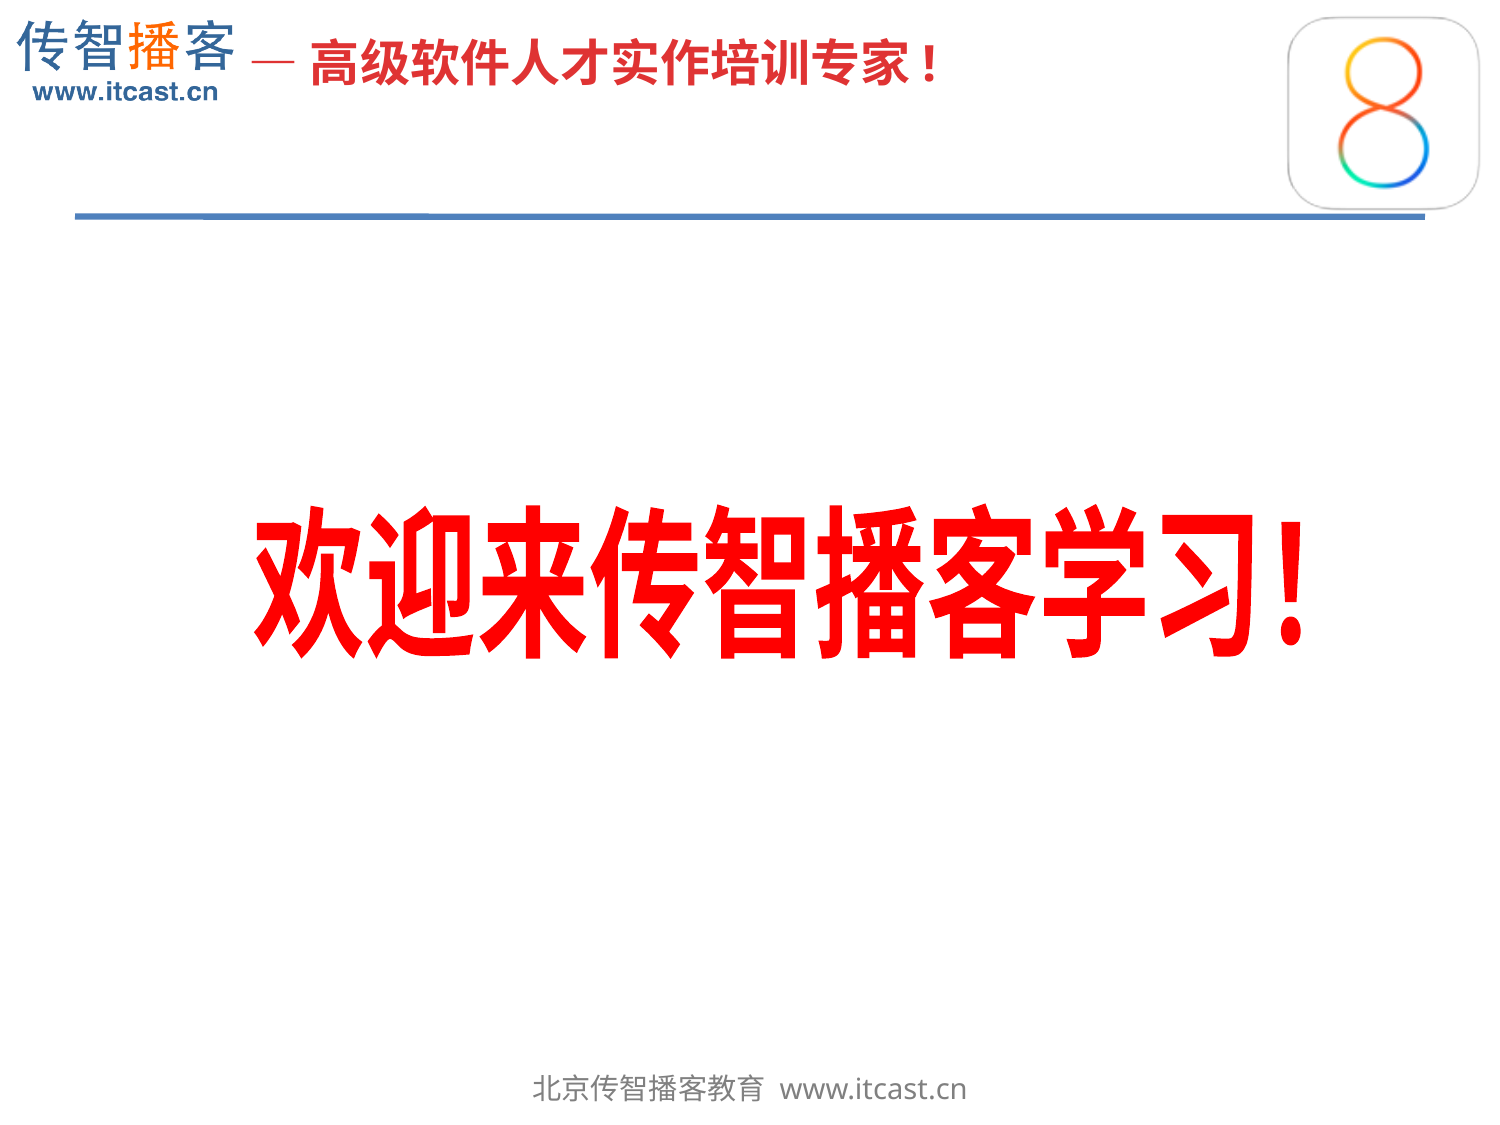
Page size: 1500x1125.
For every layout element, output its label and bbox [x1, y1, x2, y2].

picture [16, 19, 234, 101]
picture [1270, 0, 1497, 227]
